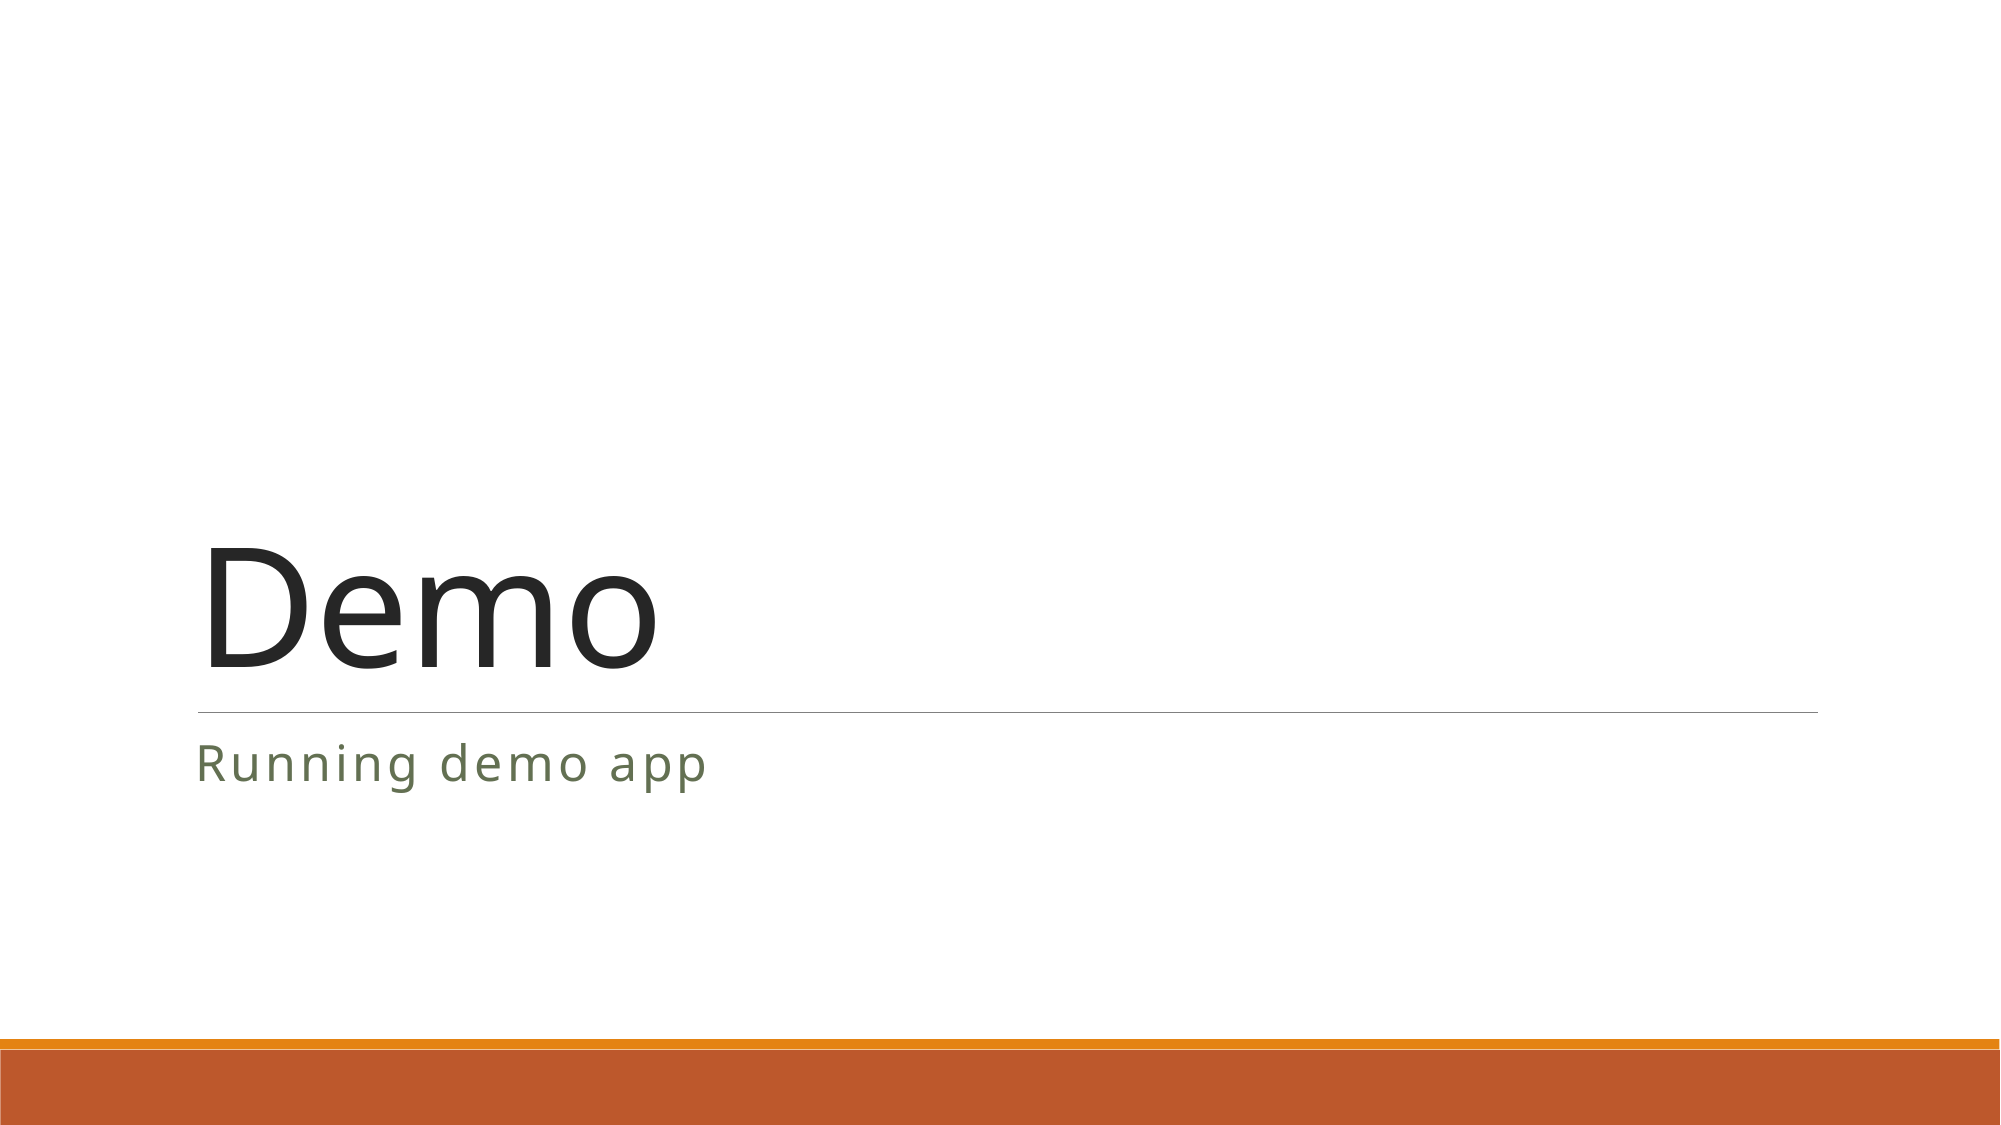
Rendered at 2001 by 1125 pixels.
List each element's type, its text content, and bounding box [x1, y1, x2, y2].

title Demo [180, 124, 1830, 710]
list Running demo app [180, 730, 1830, 918]
